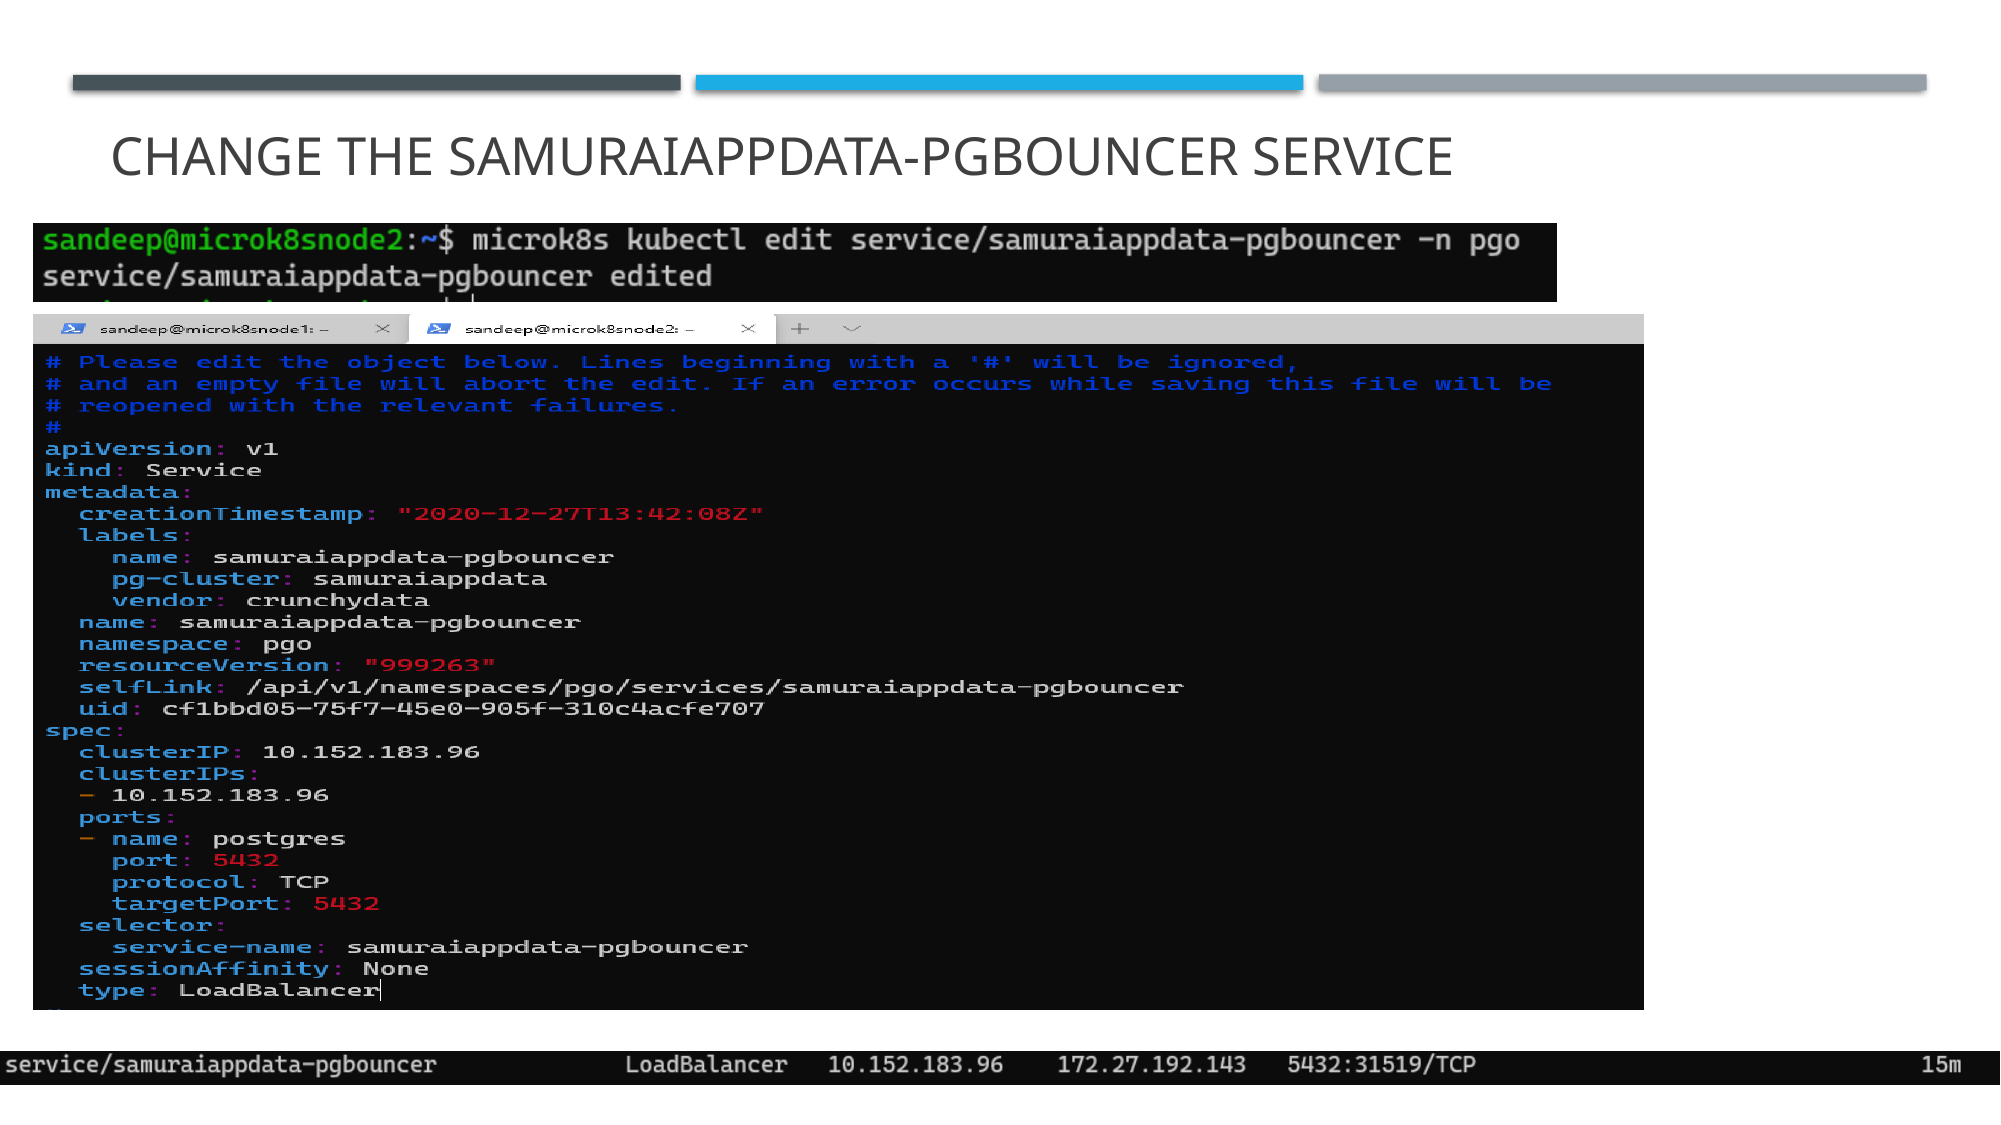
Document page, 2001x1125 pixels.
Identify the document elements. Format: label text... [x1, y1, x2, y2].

picture [0, 1050, 2000, 1085]
title Change the samuraiappdata-pgbouncer service [95, 115, 1905, 194]
picture [32, 314, 1645, 1011]
picture [32, 222, 1558, 302]
